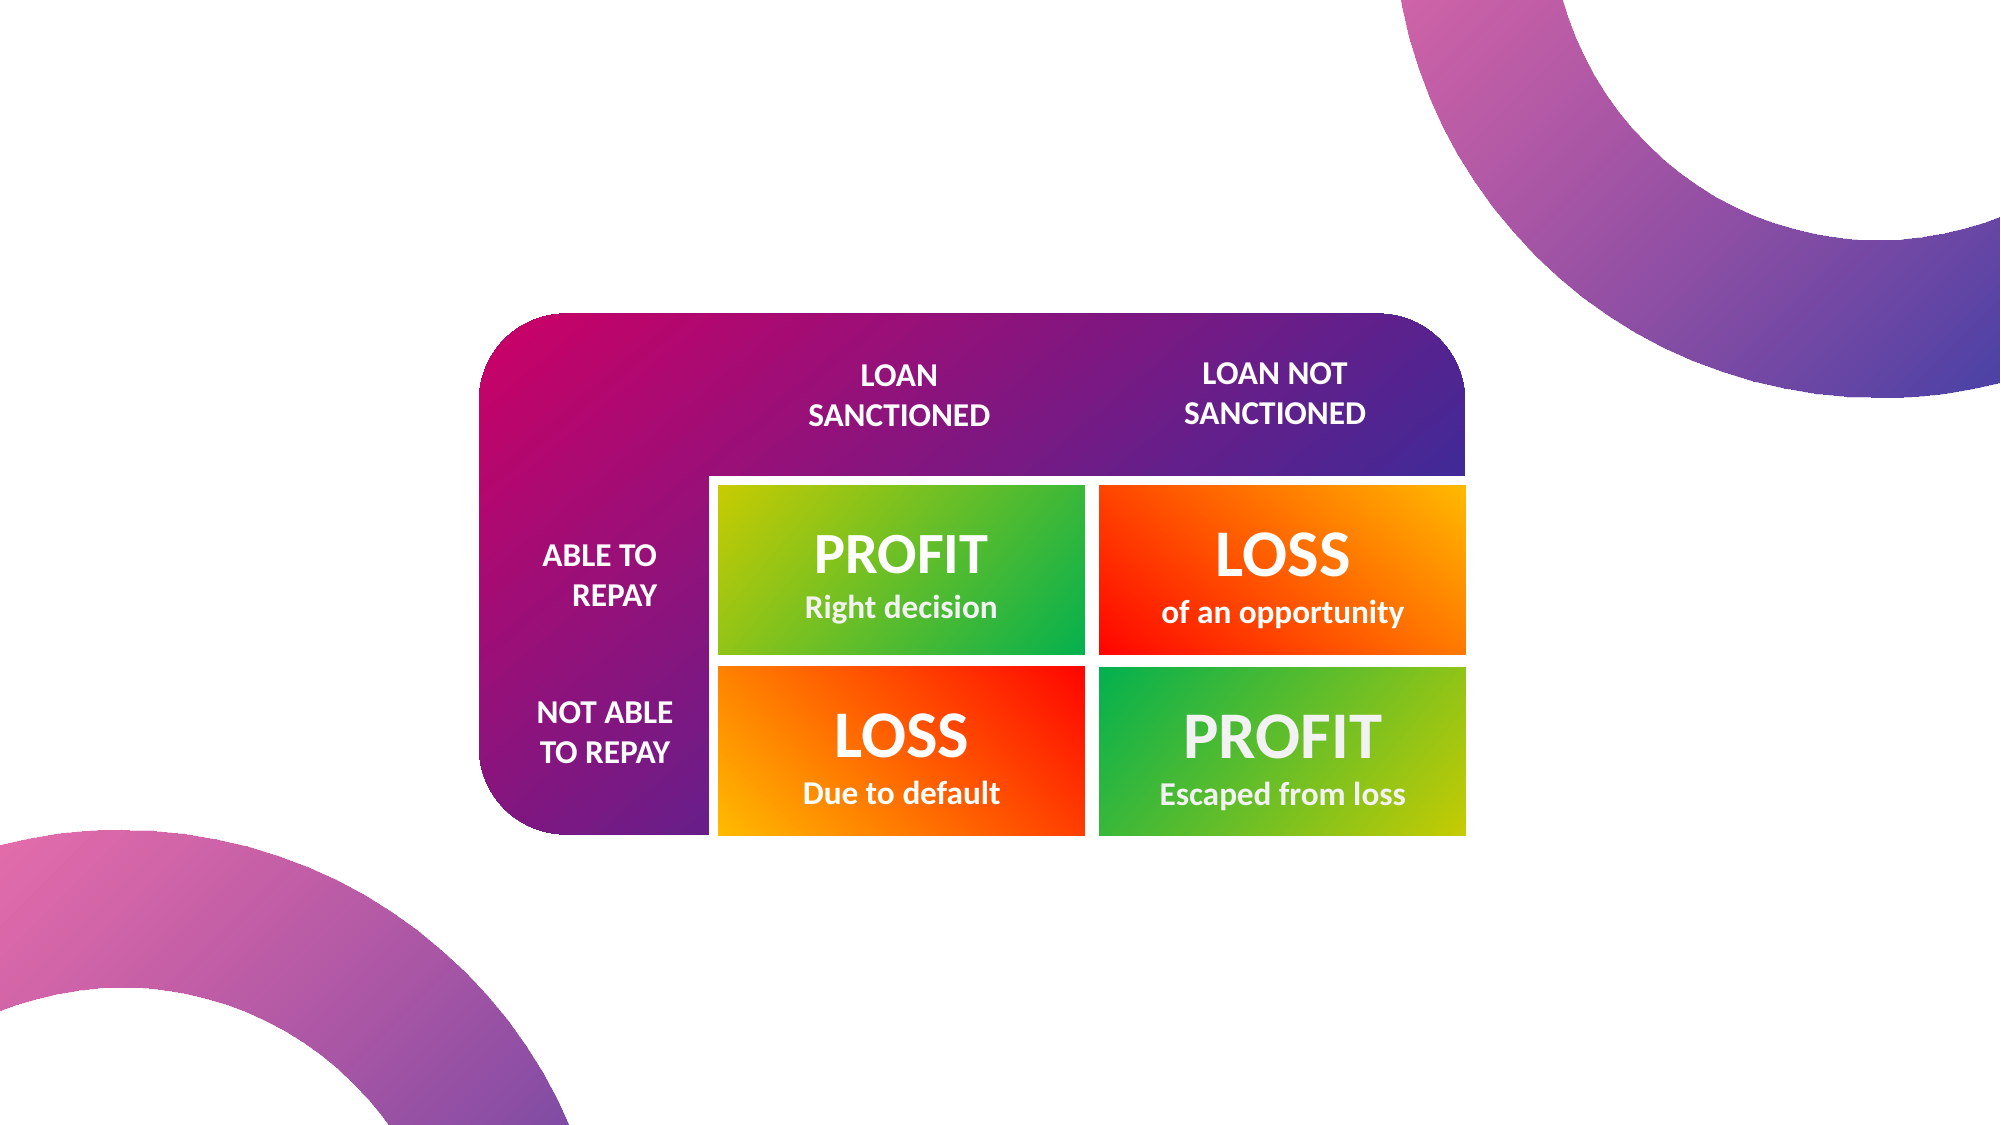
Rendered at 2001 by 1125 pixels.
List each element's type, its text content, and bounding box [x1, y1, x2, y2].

text_box PROFIT Escaped from loss [1094, 661, 1472, 842]
text_box [1399, 0, 2000, 399]
text_box NOT ABLE TO REPAY [506, 683, 704, 778]
text_box PROFIT Right decision [712, 480, 1091, 660]
text_box LOAN SANCTIONED [790, 345, 1008, 441]
text_box ABLE TO REPAY [509, 525, 672, 621]
text_box [478, 312, 1467, 836]
text_box LOAN NOT SANCTIONED [1158, 344, 1393, 439]
text_box LOSS of an opportunity [1094, 480, 1472, 660]
text_box LOSS Due to default [713, 661, 1091, 842]
text_box [0, 828, 570, 1125]
